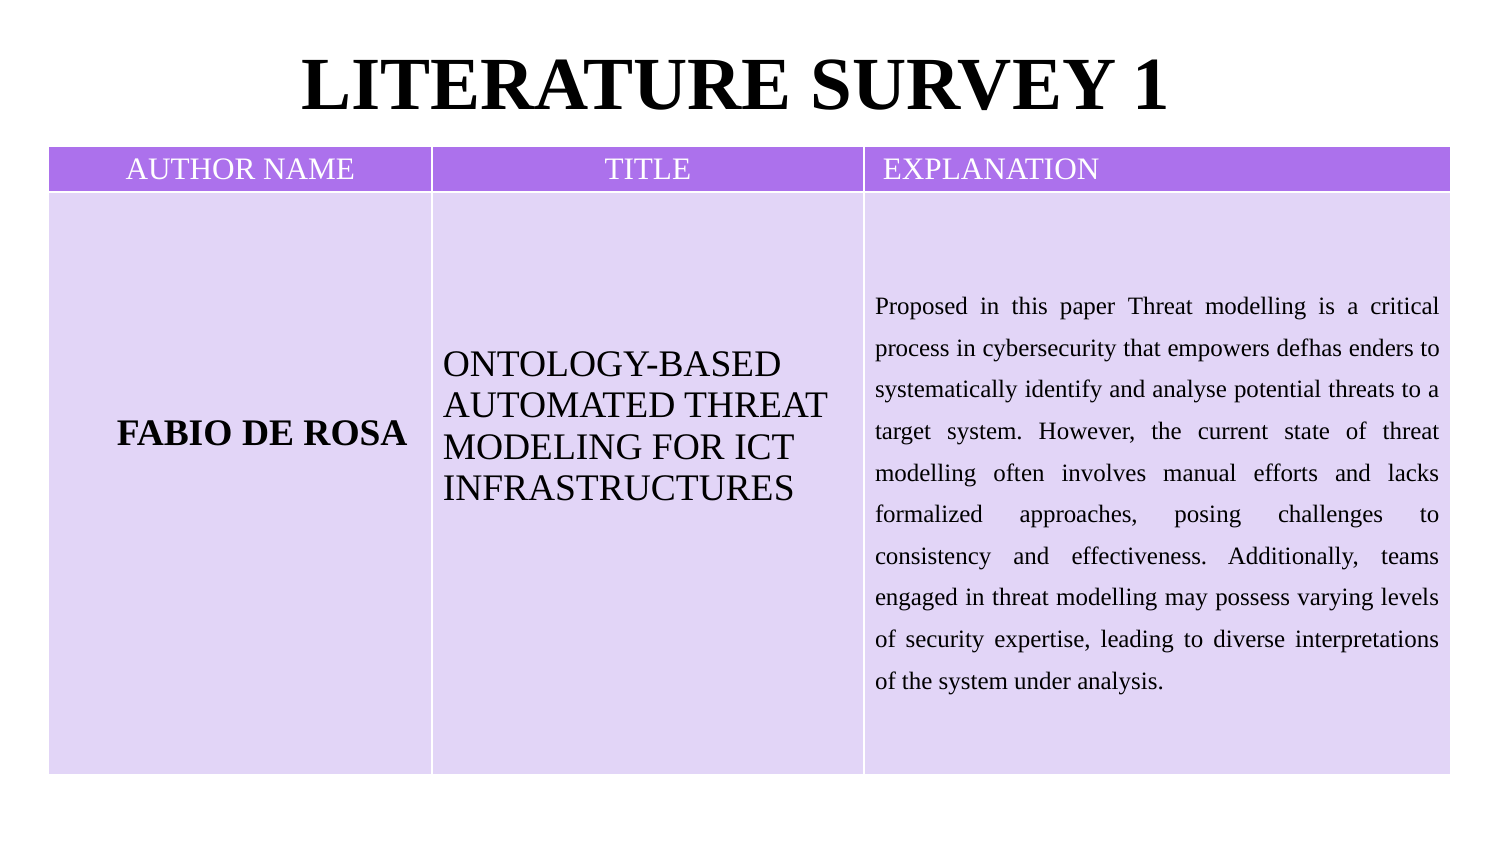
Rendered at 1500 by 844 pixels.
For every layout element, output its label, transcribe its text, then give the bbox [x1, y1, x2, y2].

table_header AUTHOR NAME [49, 147, 431, 191]
table_header EXPLANATION [865, 147, 1450, 191]
table_cell FABIO DE ROSA [49, 193, 431, 774]
table_header TITLE [433, 147, 863, 191]
table_cell Proposed in this paper Threat modelling is a critical process in cybersecurity that empowers defhas enders to systematically identify and analyse potential threats to a target system. However, the current state of threat modelling often involves manual efforts and lacks formalized approaches, posing challenges to consistency and effectiveness. Additionally, teams engaged in threat modelling may possess varying levels of security expertise, leading to diverse interpretations of the system under analysis. [865, 193, 1450, 774]
title LITERATURE SURVEY 1 [286, 46, 1214, 113]
table_cell ONTOLOGY-BASED AUTOMATED THREAT MODELING FOR ICT INFRASTRUCTURES [433, 193, 863, 774]
